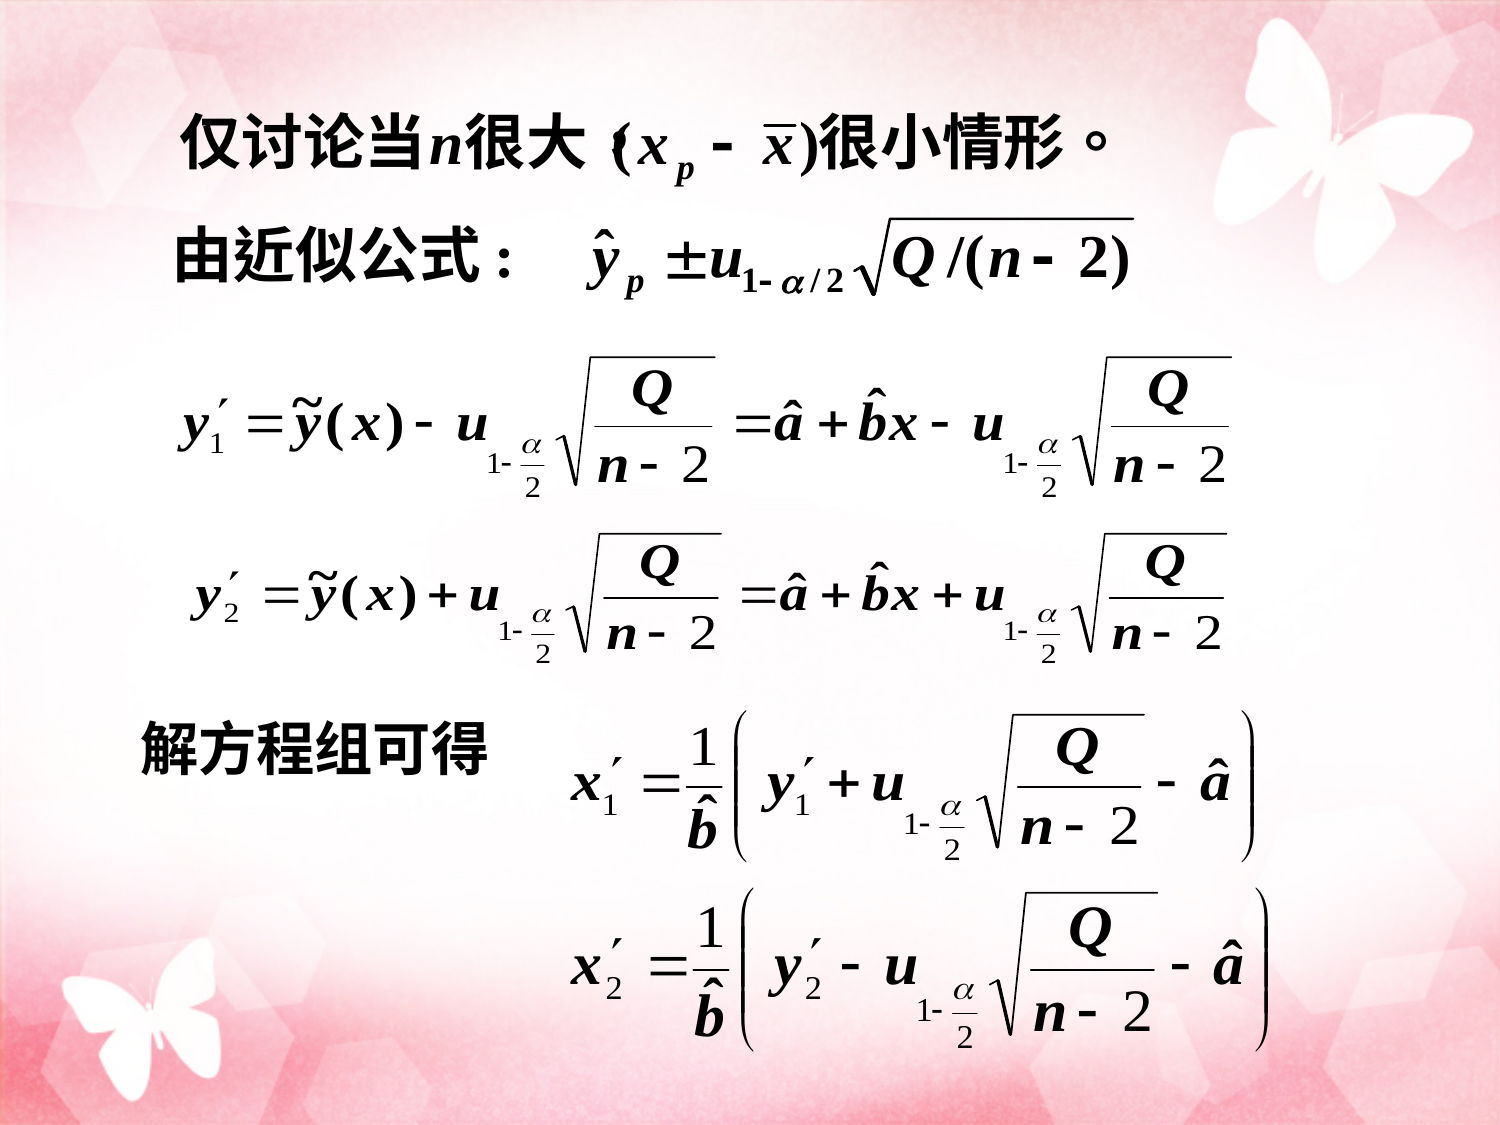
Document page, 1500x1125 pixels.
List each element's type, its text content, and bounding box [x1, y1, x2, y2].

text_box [560, 703, 1270, 870]
picture [0, 0, 1500, 1125]
text_box 解方程组可得 [125, 704, 505, 789]
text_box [170, 349, 1242, 504]
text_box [182, 526, 1235, 669]
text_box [170, 101, 1148, 315]
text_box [560, 881, 1282, 1059]
